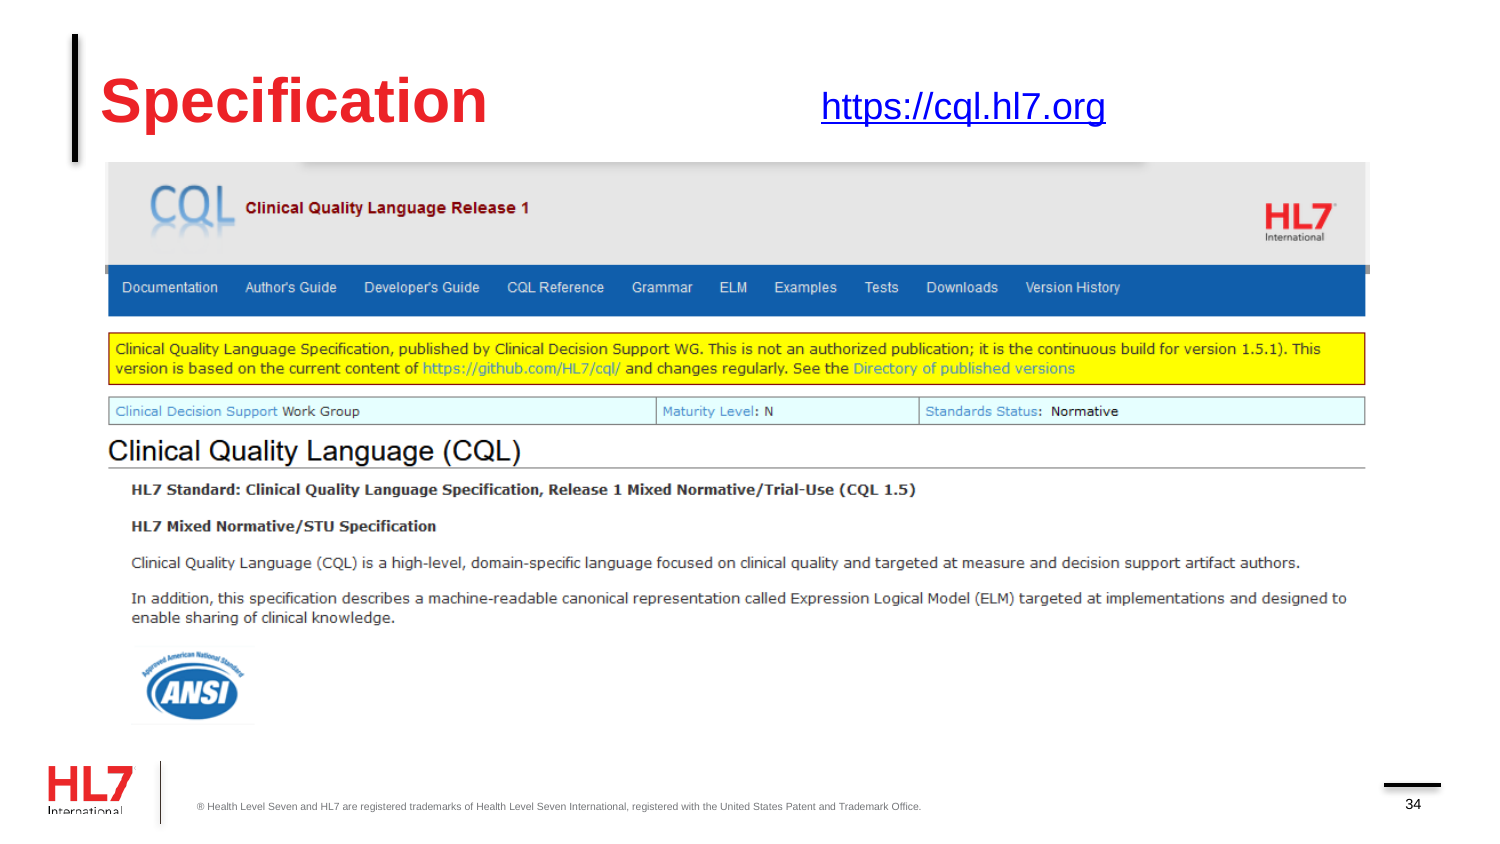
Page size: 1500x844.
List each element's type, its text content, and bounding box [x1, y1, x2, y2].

footer ® Health Level Seven and HL7 are registered trademarks of Health Level Seven International, registered with the United States Patent and Trademark Office. [196, 786, 941, 813]
text_box https://cql.hl7.org [806, 75, 1136, 135]
slide_number 34 [1391, 786, 1436, 813]
picture [105, 161, 1370, 734]
title Specification [100, 33, 1451, 163]
